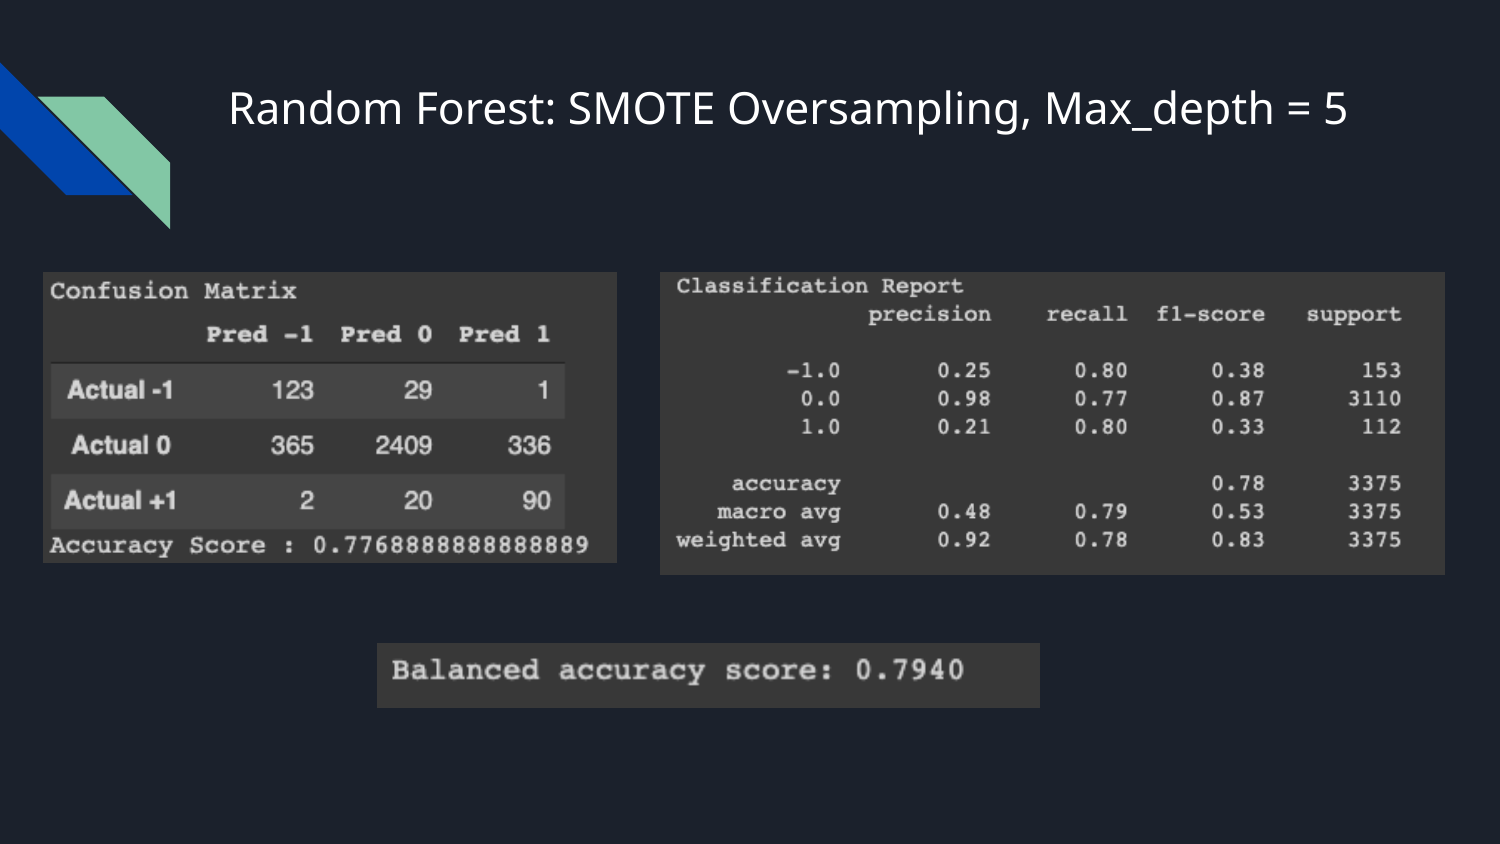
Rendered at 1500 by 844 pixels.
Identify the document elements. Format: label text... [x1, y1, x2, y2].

picture [376, 643, 1040, 708]
picture [42, 272, 617, 564]
picture [660, 272, 1445, 575]
title Random Forest: SMOTE Oversampling, Max_depth = 5 [212, 64, 1368, 215]
